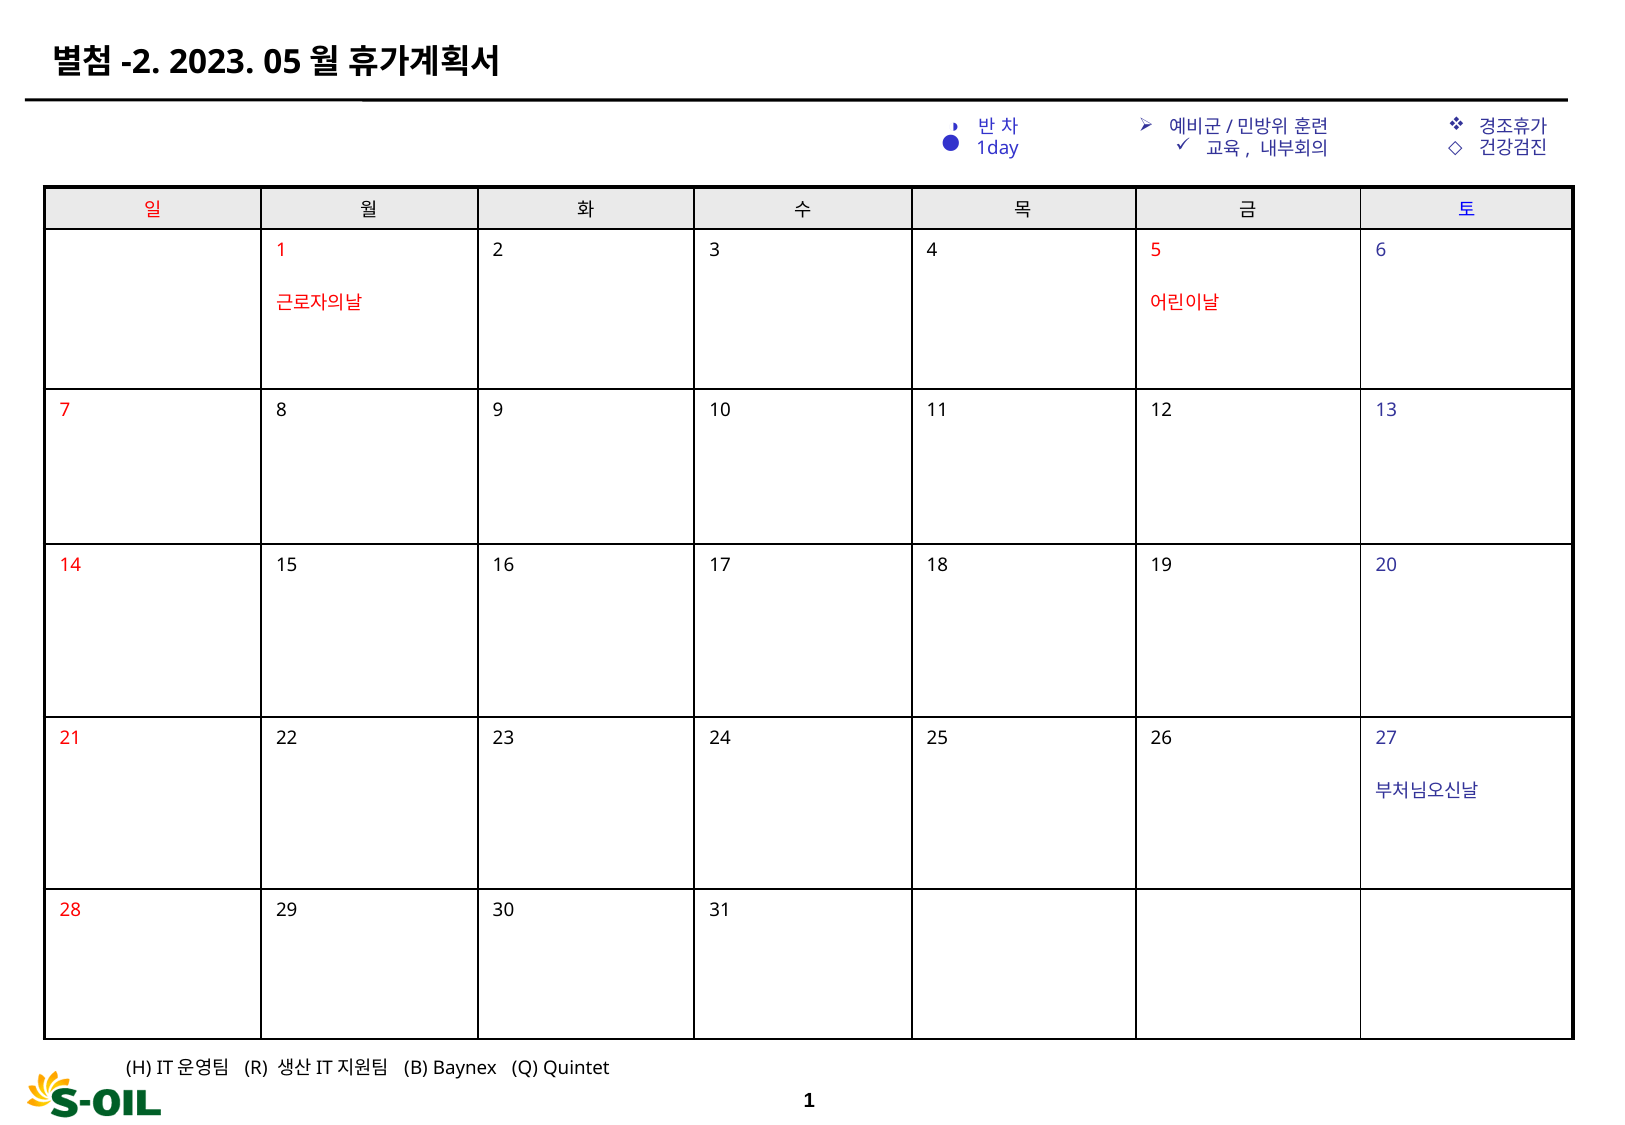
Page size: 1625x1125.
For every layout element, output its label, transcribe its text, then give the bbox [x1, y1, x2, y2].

table_cell 5 어린이날 [1137, 230, 1360, 388]
text_box 별첨-2. 2023. 05월 휴가계획서 [37, 32, 1523, 88]
table_cell 6 [1361, 230, 1571, 388]
table_cell 2 [479, 230, 693, 388]
text_box 경조휴가 건강검진 [1288, 108, 1564, 167]
table_cell 26 [1137, 718, 1360, 888]
table_cell 23 [479, 718, 693, 888]
table_cell 16 [479, 545, 693, 716]
table_cell 17 [695, 545, 911, 716]
table_cell 31 [695, 890, 911, 1038]
table_cell 25 [913, 718, 1135, 888]
table_cell 8 [262, 390, 477, 543]
table_cell 29 [262, 890, 477, 1038]
table_header 월 [262, 189, 477, 228]
table_cell 10 [695, 390, 911, 543]
text_box 예비군/민방위 훈련 교육, 내부회의 [1111, 109, 1350, 168]
text_box 반 차 1day [925, 108, 1034, 169]
table_cell 14 [46, 545, 260, 716]
text_box (H) IT운영팀 (R) 생산IT지원팀 (B) Baynex (Q) Quintet [118, 1050, 625, 1087]
table_cell [1361, 890, 1571, 1038]
table_cell 20 [1361, 545, 1571, 716]
table_cell 12 [1137, 390, 1360, 543]
table_header 토 [1361, 189, 1571, 228]
table_header 금 [1137, 189, 1360, 228]
table_header 화 [479, 189, 693, 228]
table_cell 11 [913, 390, 1135, 543]
table_header 일 [46, 189, 260, 228]
table_header 목 [913, 189, 1135, 228]
table_cell [913, 890, 1135, 1038]
table_cell [46, 230, 260, 388]
table_cell 4 [913, 230, 1135, 388]
table_cell 7 [46, 390, 260, 543]
table_cell 13 [1361, 390, 1571, 543]
table_cell 21 [46, 718, 260, 888]
table_cell 1 근로자의날 [262, 230, 477, 388]
table_cell 30 [479, 890, 693, 1038]
table_cell 22 [262, 718, 477, 888]
table_cell 18 [913, 545, 1135, 716]
table_cell [1137, 890, 1360, 1038]
table_cell 19 [1137, 545, 1360, 716]
table_cell 15 [262, 545, 477, 716]
table_cell 3 [695, 230, 911, 388]
table_cell 28 [46, 890, 260, 1038]
table_cell 24 [695, 718, 911, 888]
table_cell 9 [479, 390, 693, 543]
table_header 수 [695, 189, 911, 228]
table_cell 27 부처님오신날 [1361, 718, 1571, 888]
